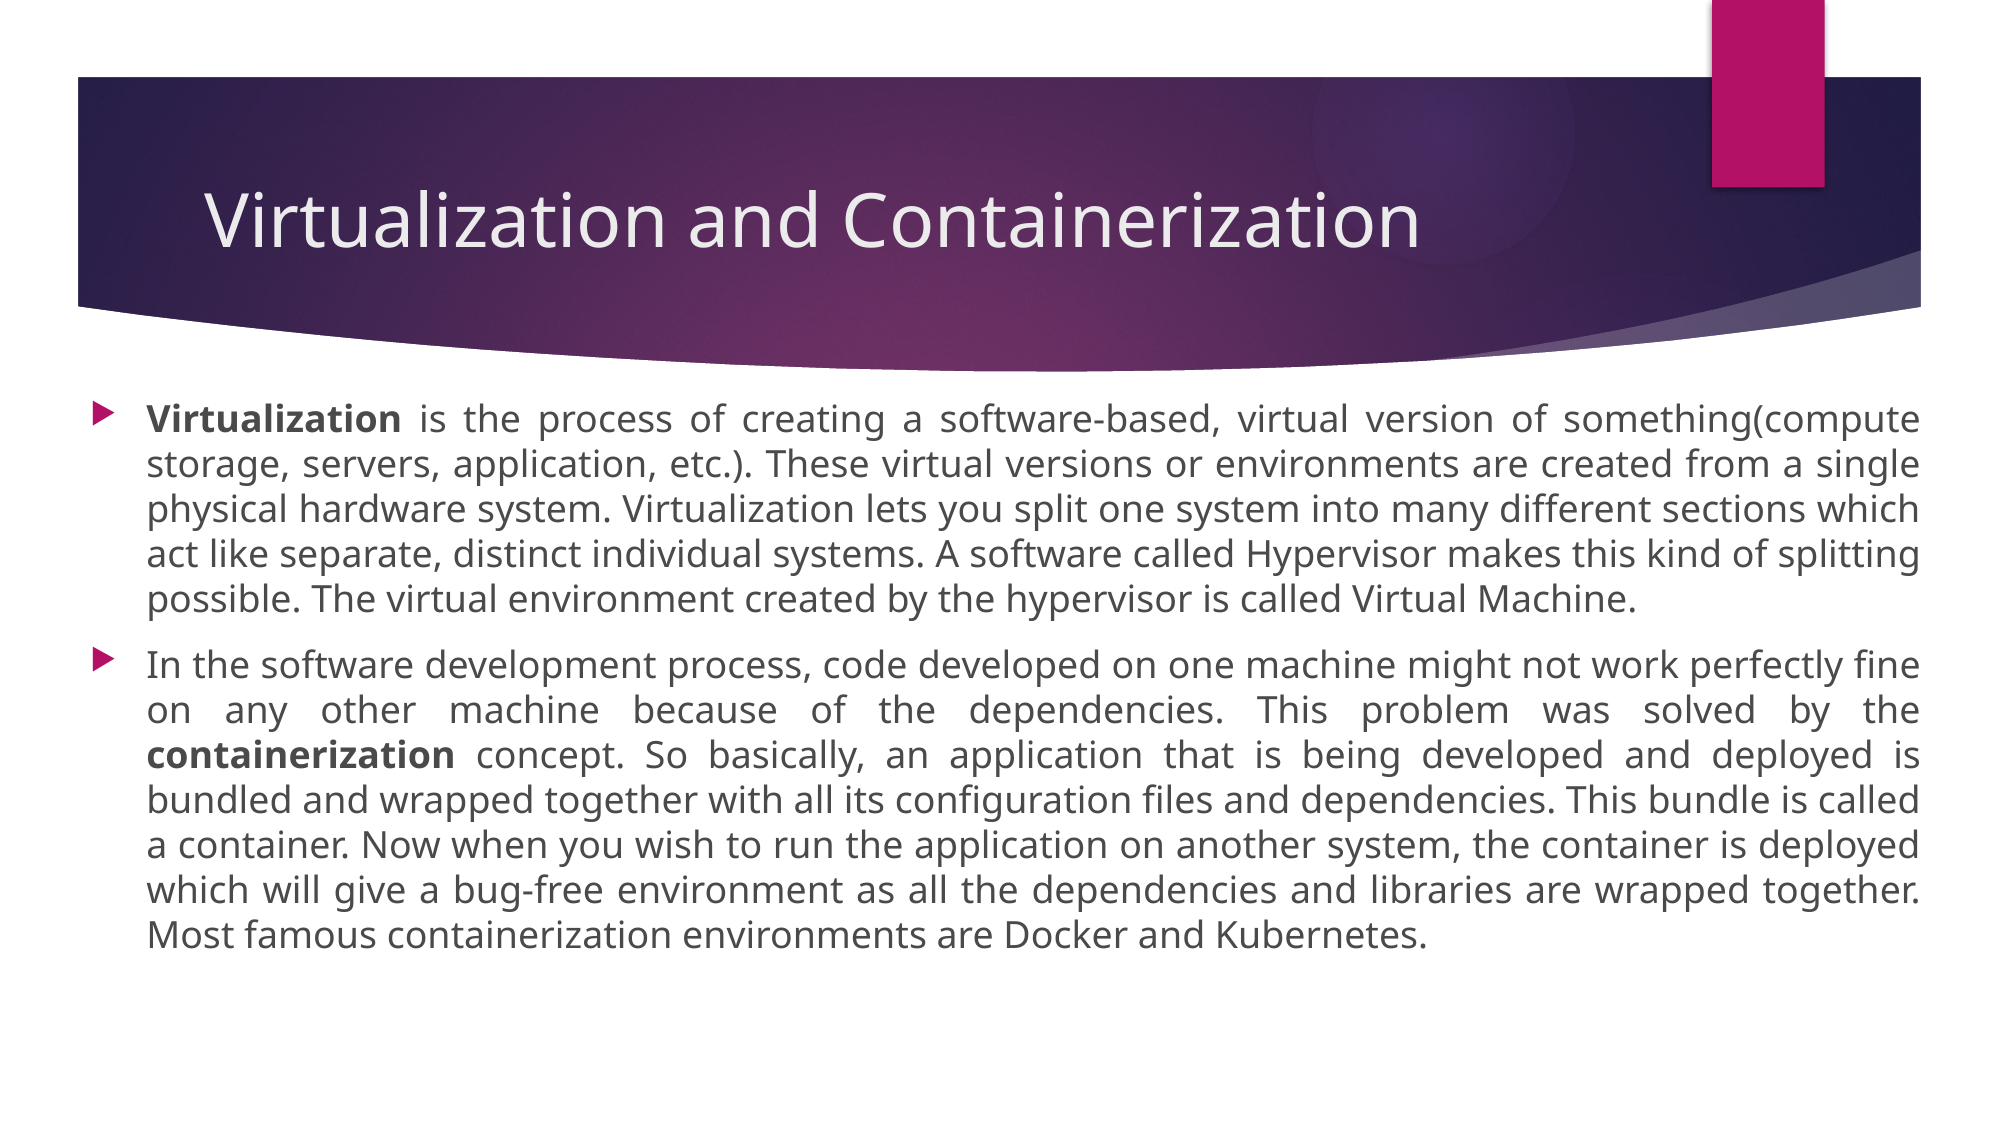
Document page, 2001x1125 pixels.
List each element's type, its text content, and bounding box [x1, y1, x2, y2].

title Virtualization and Containerization [189, 159, 1627, 276]
list Virtualization is the process of creating a software-based, virtual version of something(compute storage, servers, application, etc.). These virtual versions or environments are created from a single physical hardware system. Virtualization lets you split one system into many different sections which act like separate, distinct individual systems. A software called Hypervisor makes this kind of splitting possible. The virtual environment created by the hypervisor is called Virtual Machine. In the software development process, code developed on one machine might not work perfectly fine on any other machine because of the dependencies. This problem was solved by the containerization concept. So basically, an application that is being developed and deployed is bundled and wrapped together with all its configuration files and dependencies. This bundle is called a container. Now when you wish to run the application on another system, the container is deployed which will give a bug-free environment as all the dependencies and libraries are wrapped together. Most famous containerization environments are Docker and Kubernetes. [75, 387, 1938, 1100]
